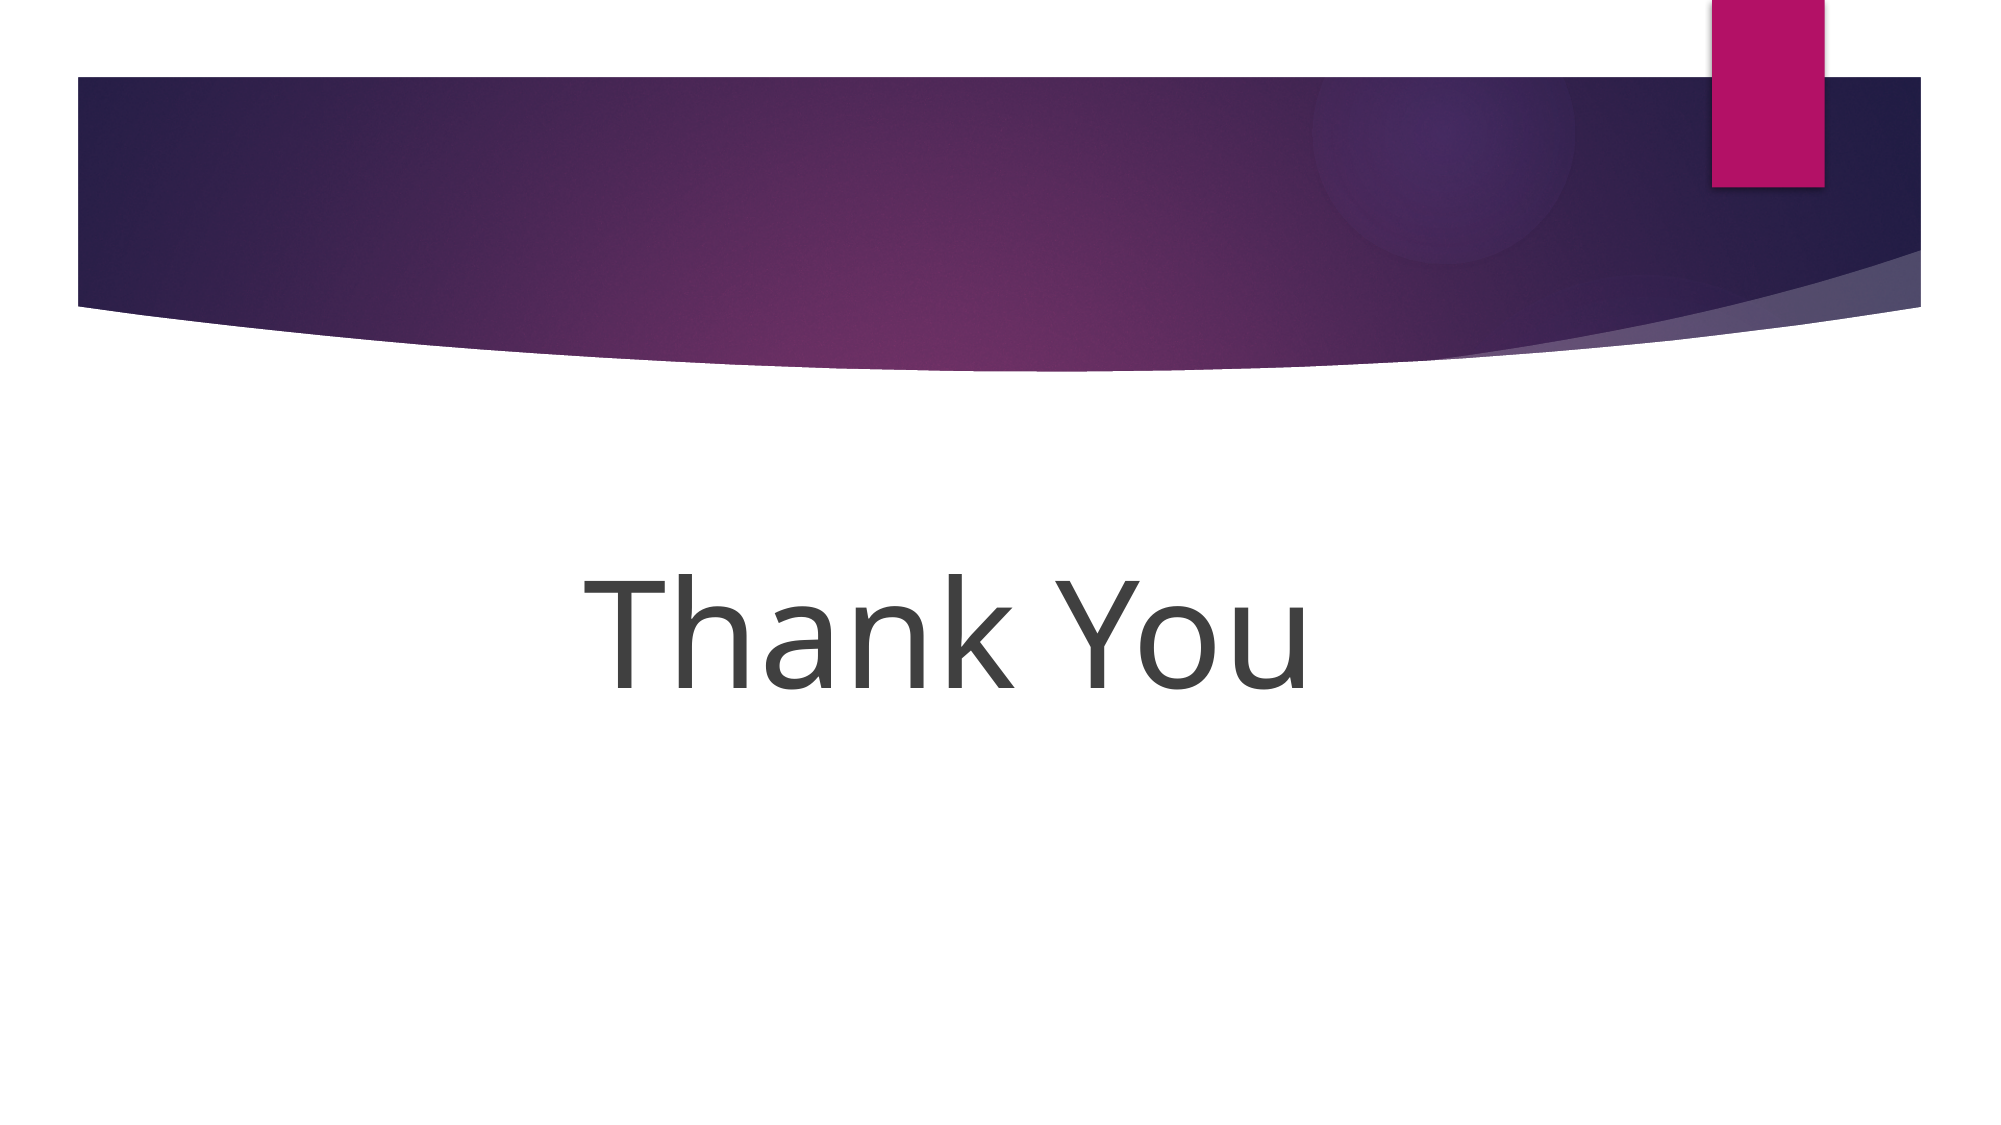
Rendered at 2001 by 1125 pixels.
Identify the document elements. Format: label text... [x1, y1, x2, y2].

list Thank You [568, 531, 1388, 748]
